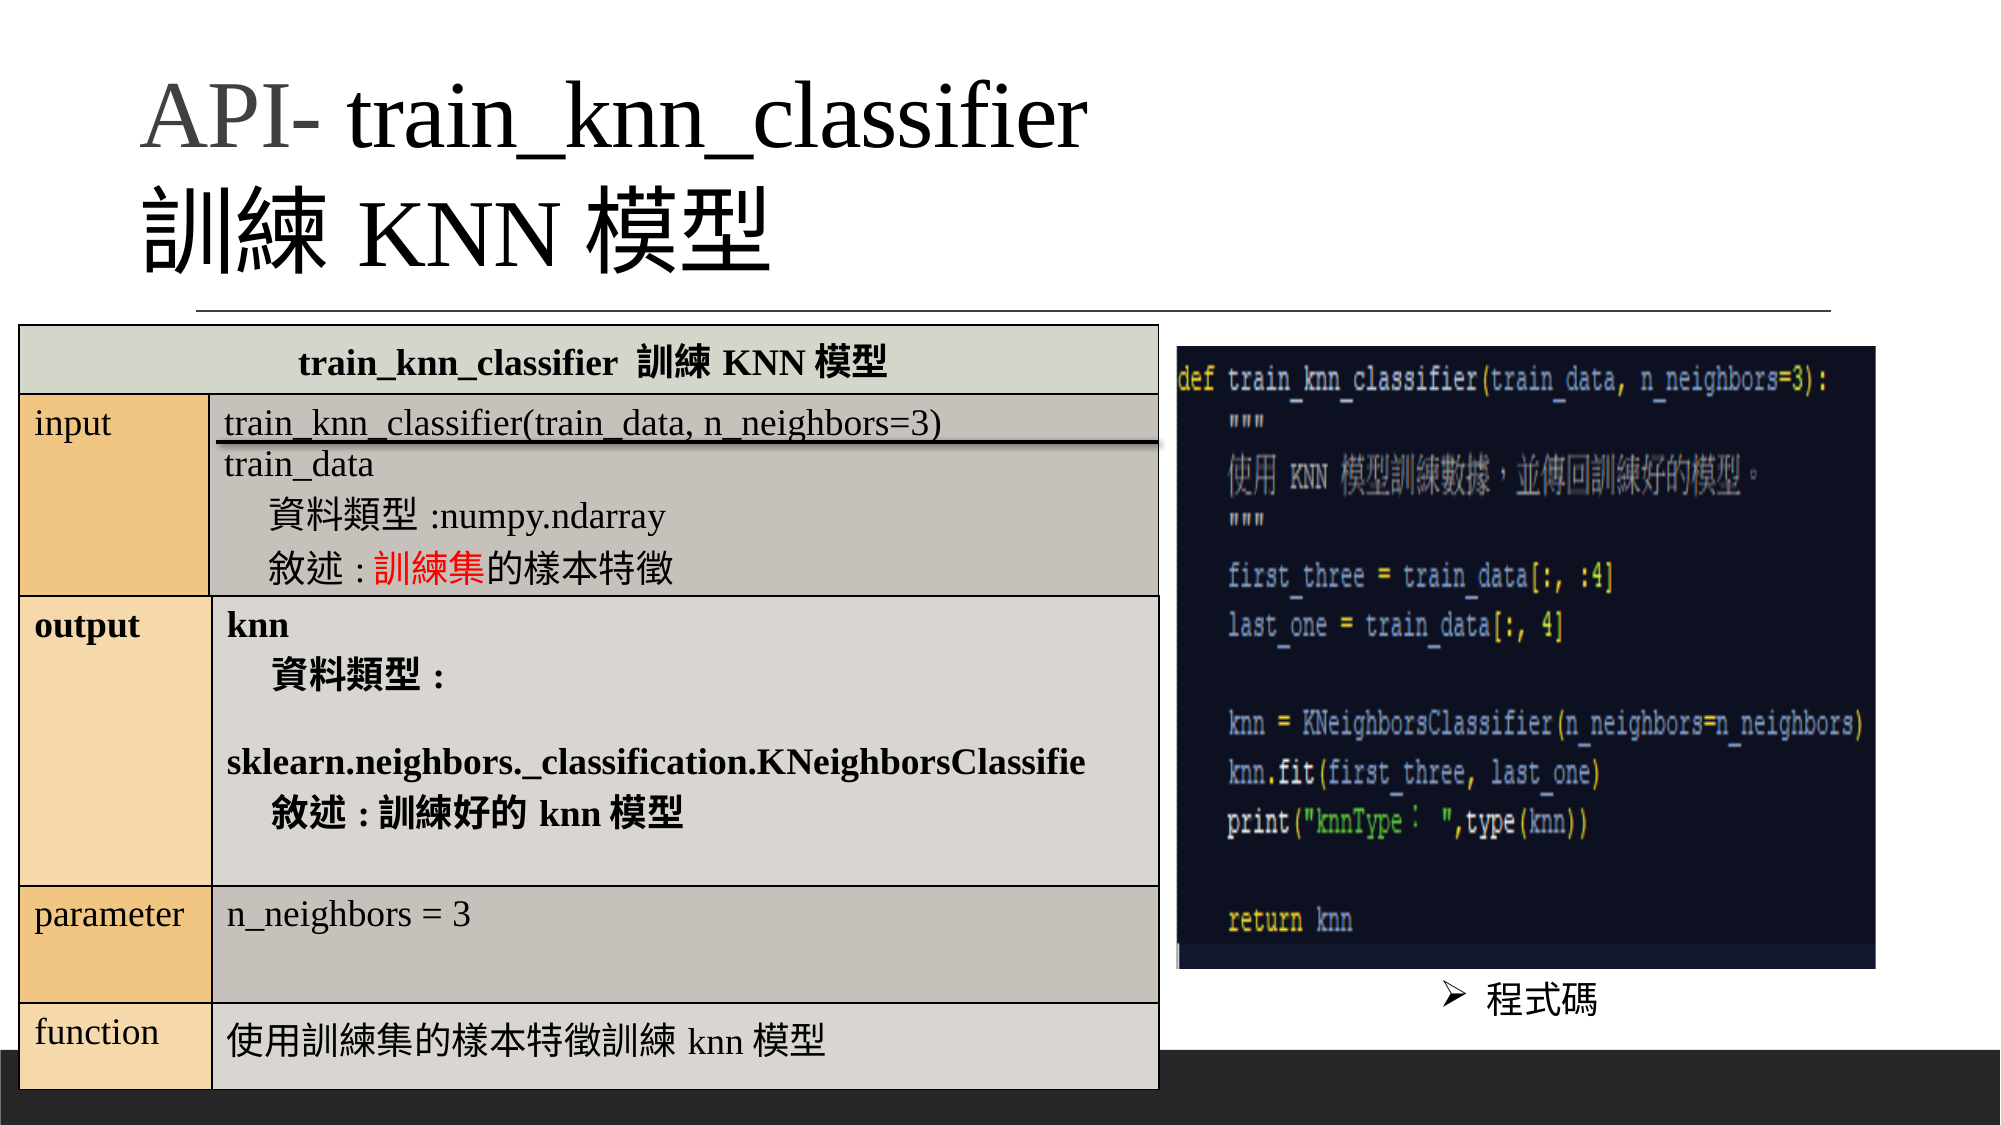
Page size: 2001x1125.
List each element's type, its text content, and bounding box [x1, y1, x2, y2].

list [1176, 345, 1877, 970]
text_box 程式碼 [1424, 977, 1628, 1029]
table_header output [20, 597, 211, 885]
table_cell n_neighbors = 3 [213, 887, 1158, 1002]
table_cell train_knn_classifier(train_data, n_neighbors=3) train_data 資料類型:numpy.ndarray 敘述:訓練集的樣本特徵 [210, 395, 1158, 595]
table_header knn 資料類型: sklearn.neighbors._classification.KNeighborsClassifie 敘述:訓練好的knn模型 [213, 597, 1158, 885]
table_cell function [20, 1004, 211, 1089]
table_cell input [20, 395, 208, 595]
title API- train_knn_classifier 訓練KNN模型 [124, 60, 1876, 299]
table_header train_knn_classifier 訓練KNN模型 [20, 326, 1158, 393]
table_cell 使用訓練集的樣本特徵訓練knn模型 [213, 1004, 1158, 1089]
table_cell parameter [20, 887, 211, 1002]
